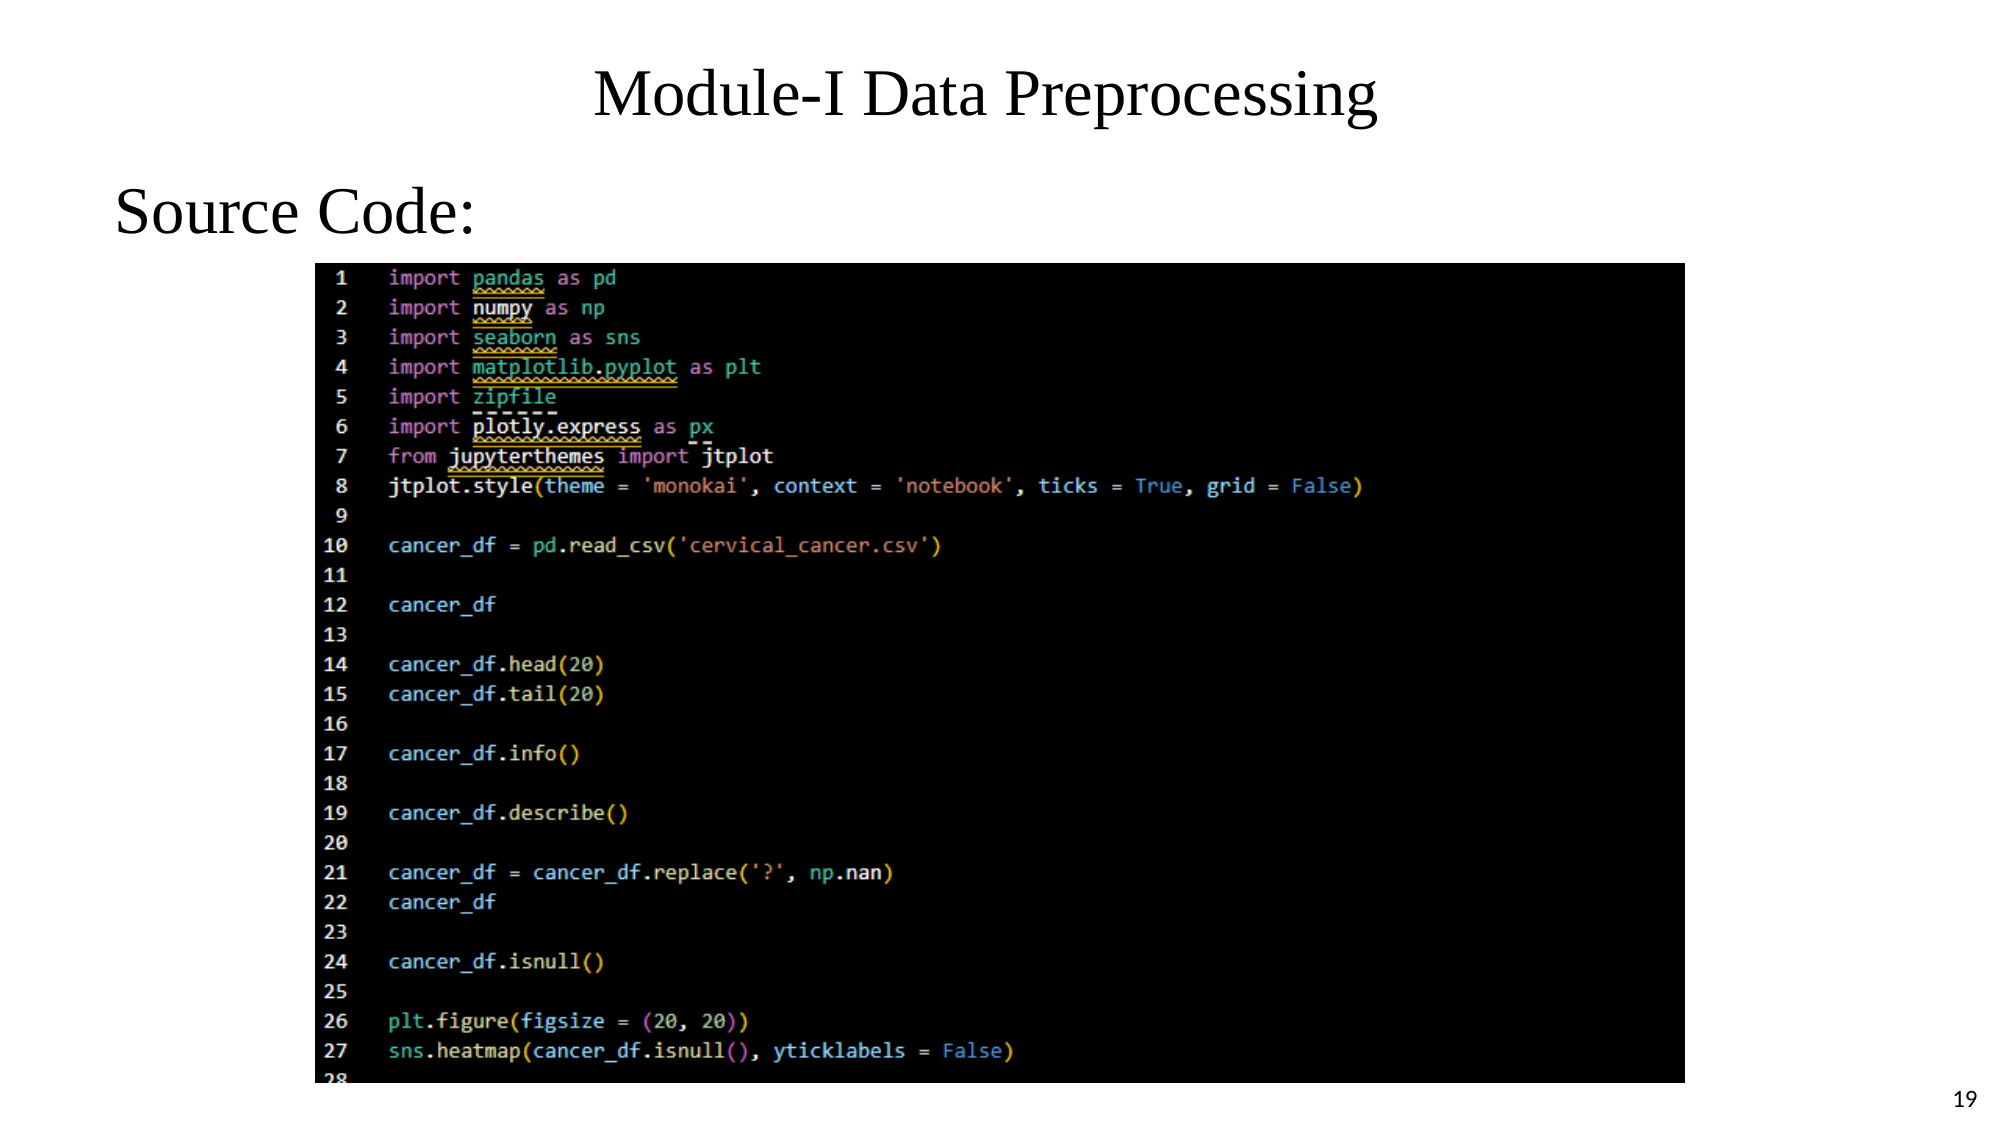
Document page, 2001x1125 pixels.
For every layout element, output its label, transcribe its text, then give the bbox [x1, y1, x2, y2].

picture [315, 262, 1685, 1083]
list Source Code: [99, 159, 1900, 1046]
text_box Module-I Data Preprocessing [129, 22, 1845, 115]
